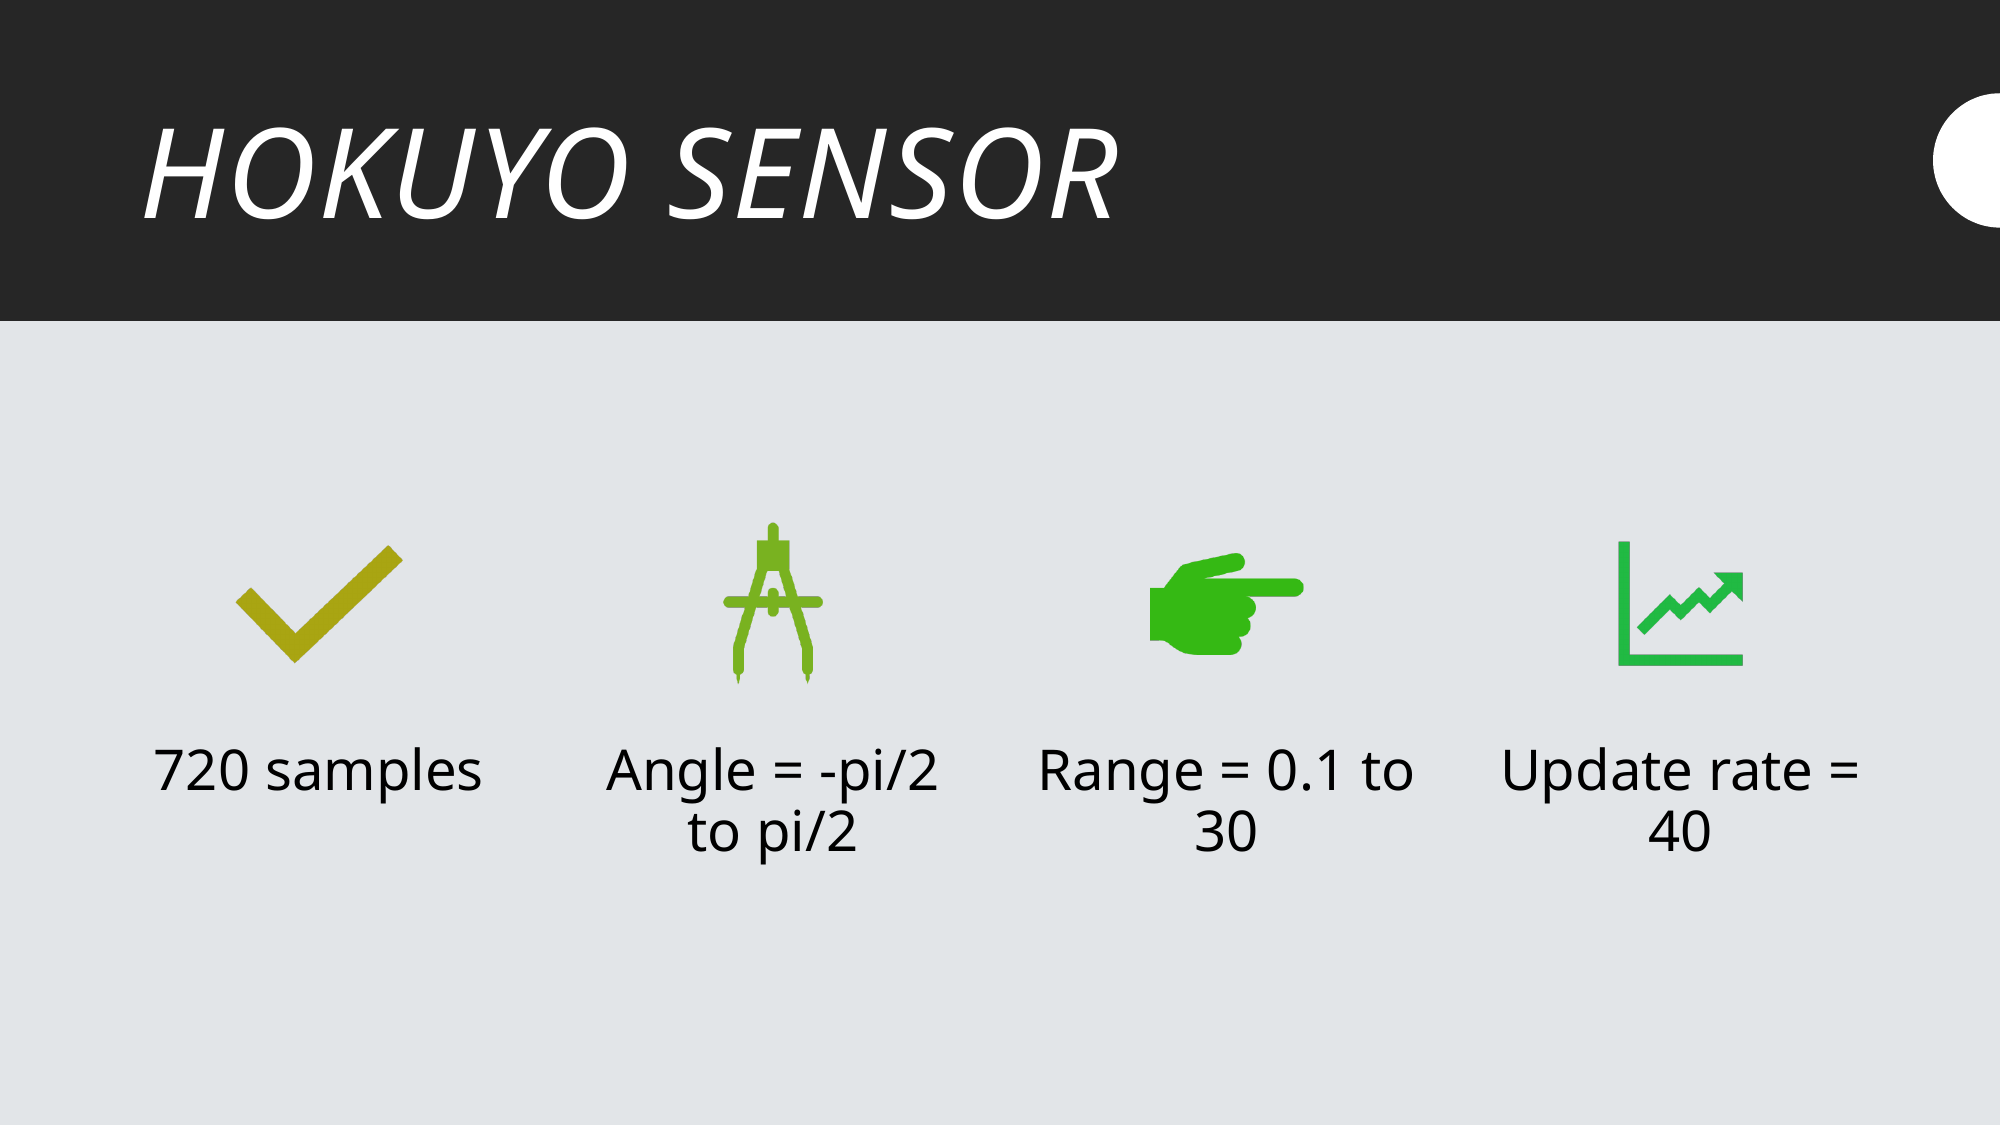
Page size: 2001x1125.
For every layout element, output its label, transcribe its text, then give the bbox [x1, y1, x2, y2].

title HOKUYO SENSOR [124, 68, 1875, 287]
text_box [0, 322, 2000, 1125]
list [124, 427, 1875, 949]
text_box [0, 0, 2000, 322]
text_box [1933, 93, 2000, 228]
